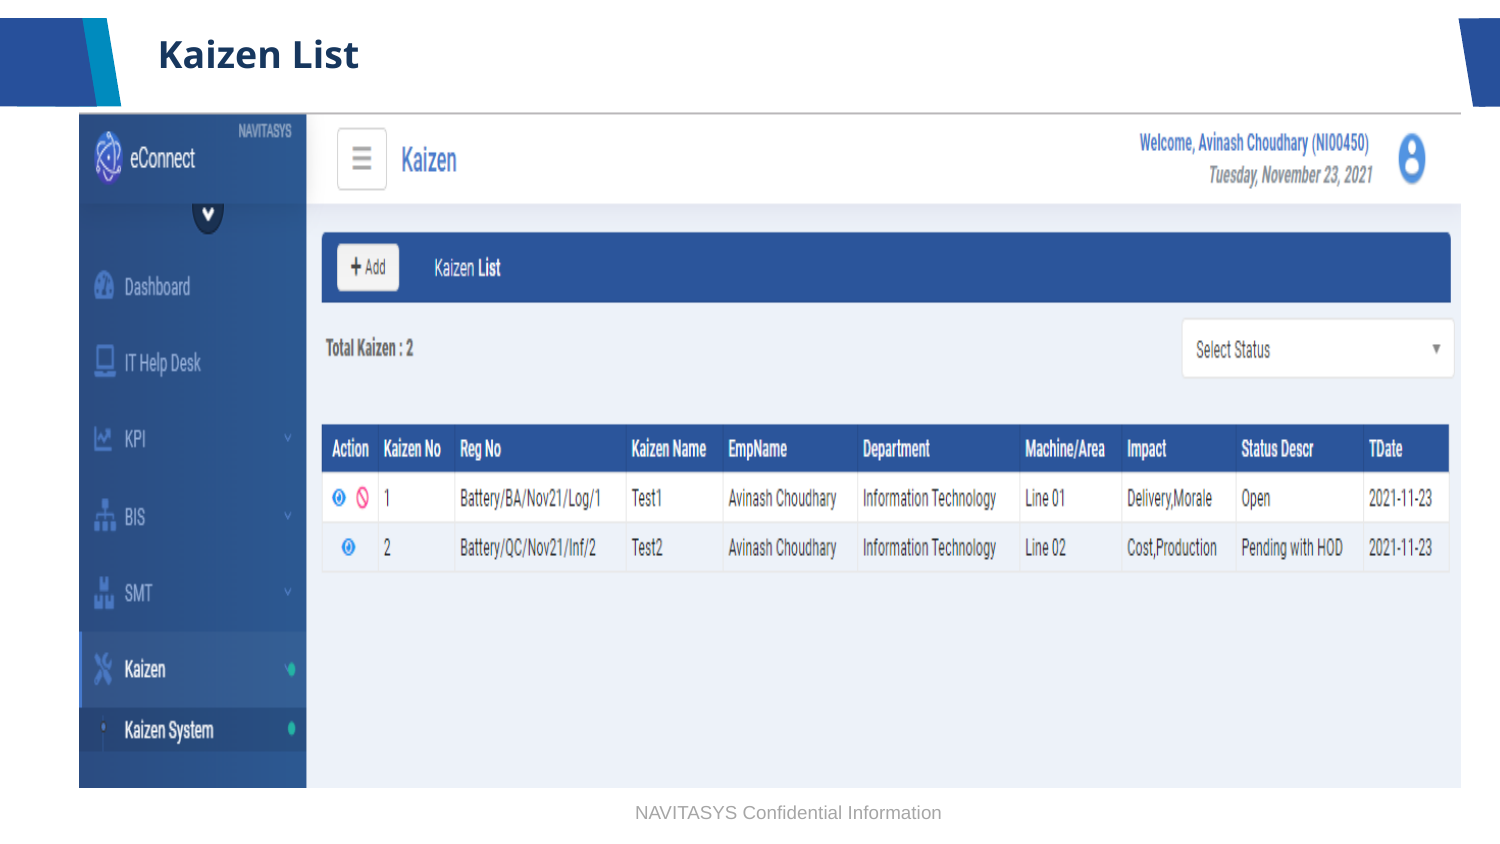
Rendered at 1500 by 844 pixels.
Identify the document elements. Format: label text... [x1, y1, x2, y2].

text_box Kaizen List [142, 23, 375, 84]
picture [78, 111, 1461, 789]
